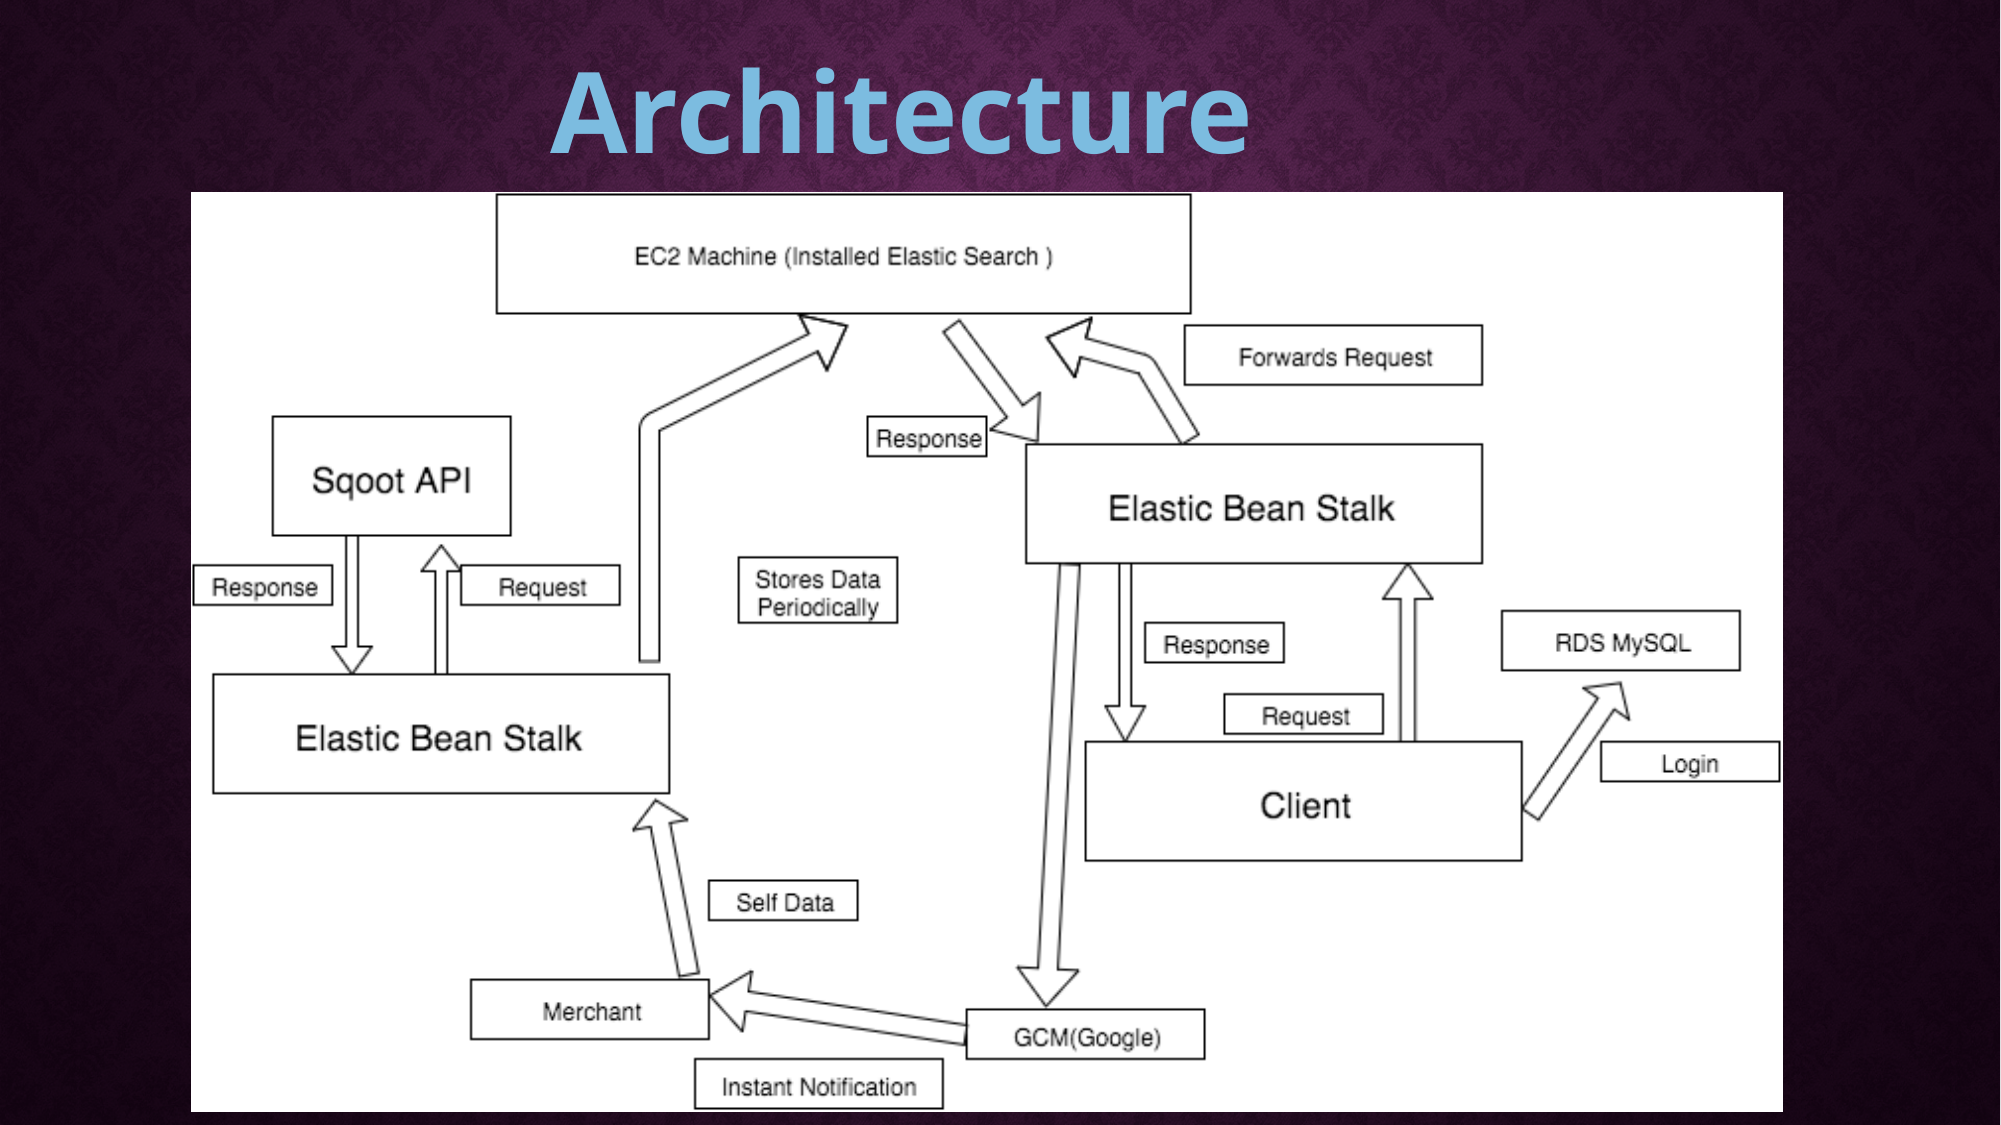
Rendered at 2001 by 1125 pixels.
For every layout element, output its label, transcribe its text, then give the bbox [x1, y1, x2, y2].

picture [190, 191, 1784, 1113]
text_box Architecture [437, 33, 1367, 184]
